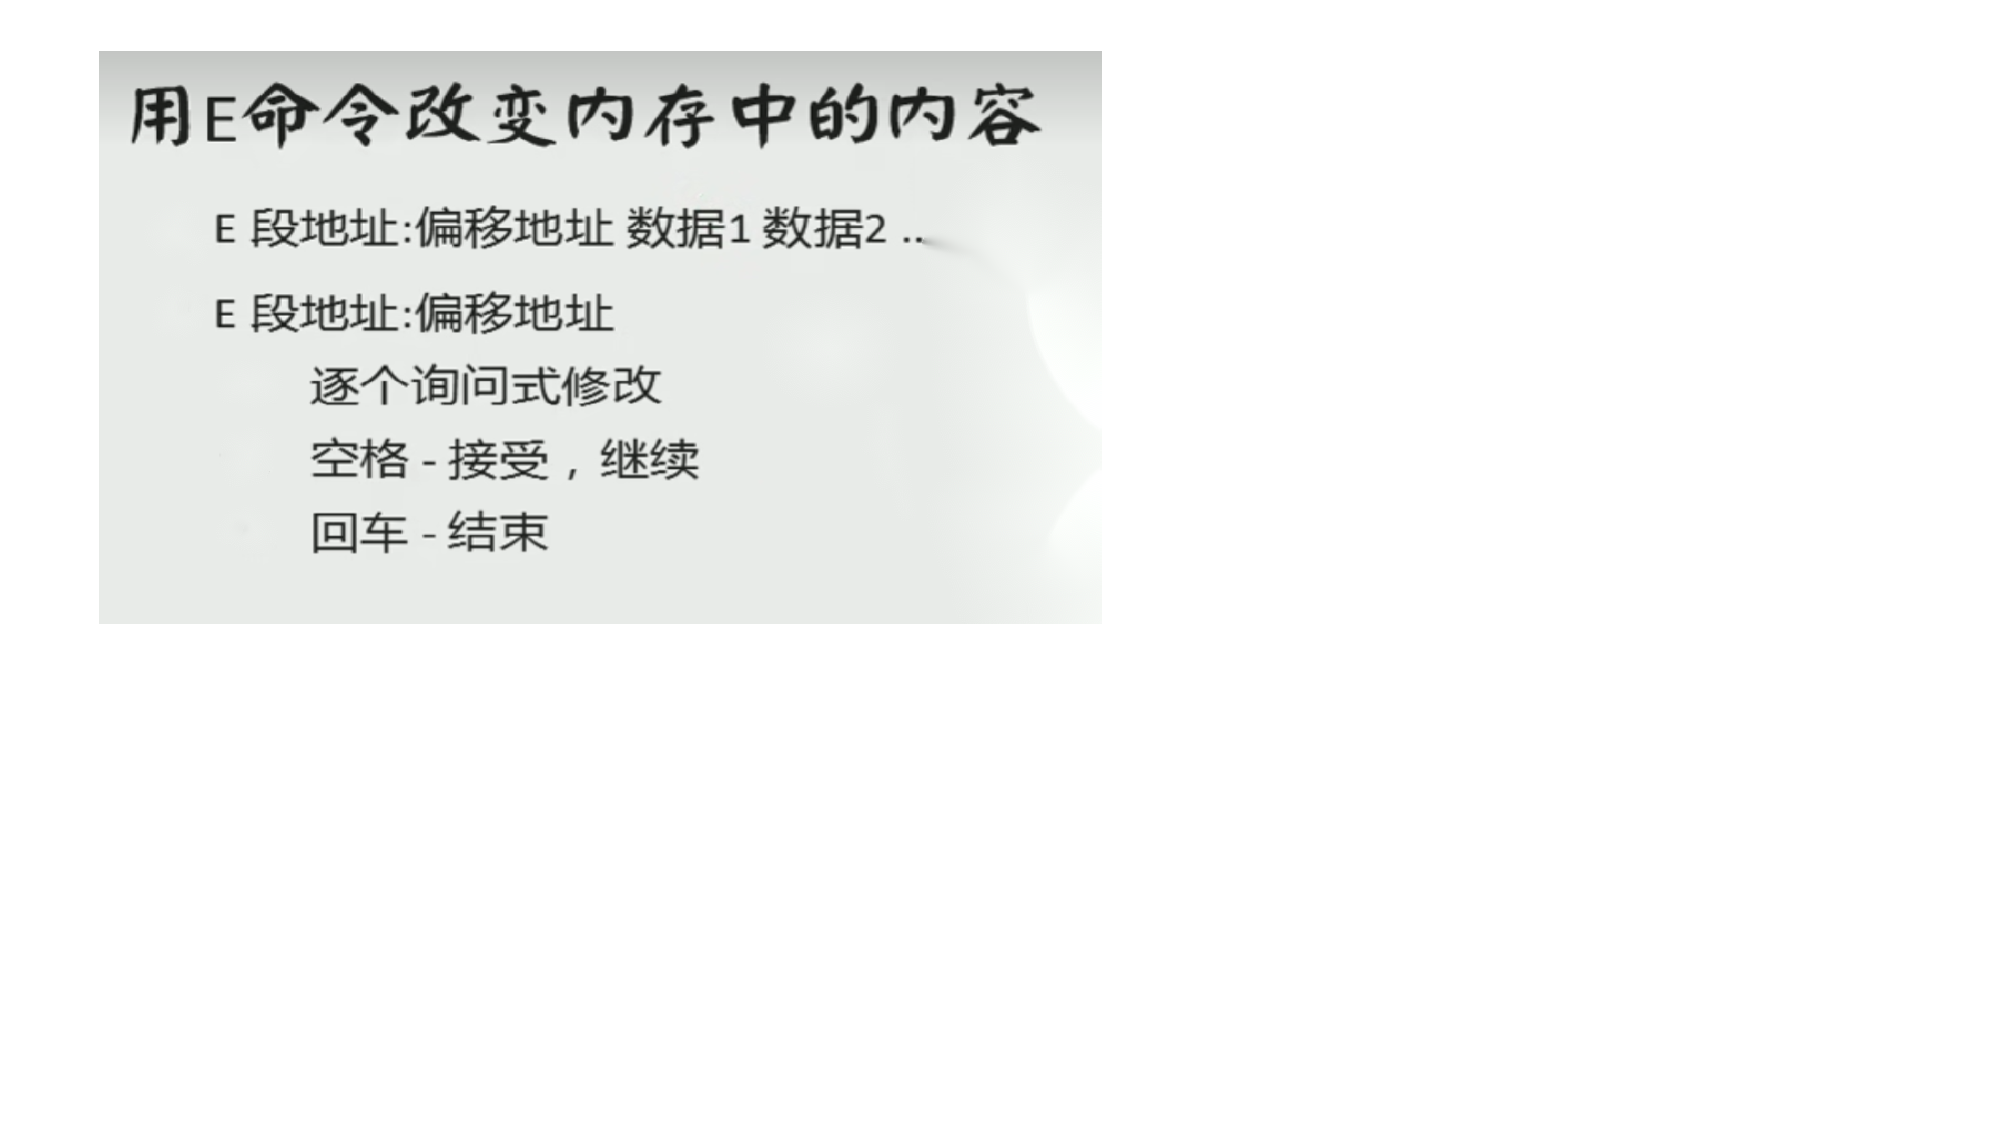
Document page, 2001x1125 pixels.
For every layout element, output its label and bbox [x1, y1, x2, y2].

picture [98, 51, 1102, 624]
